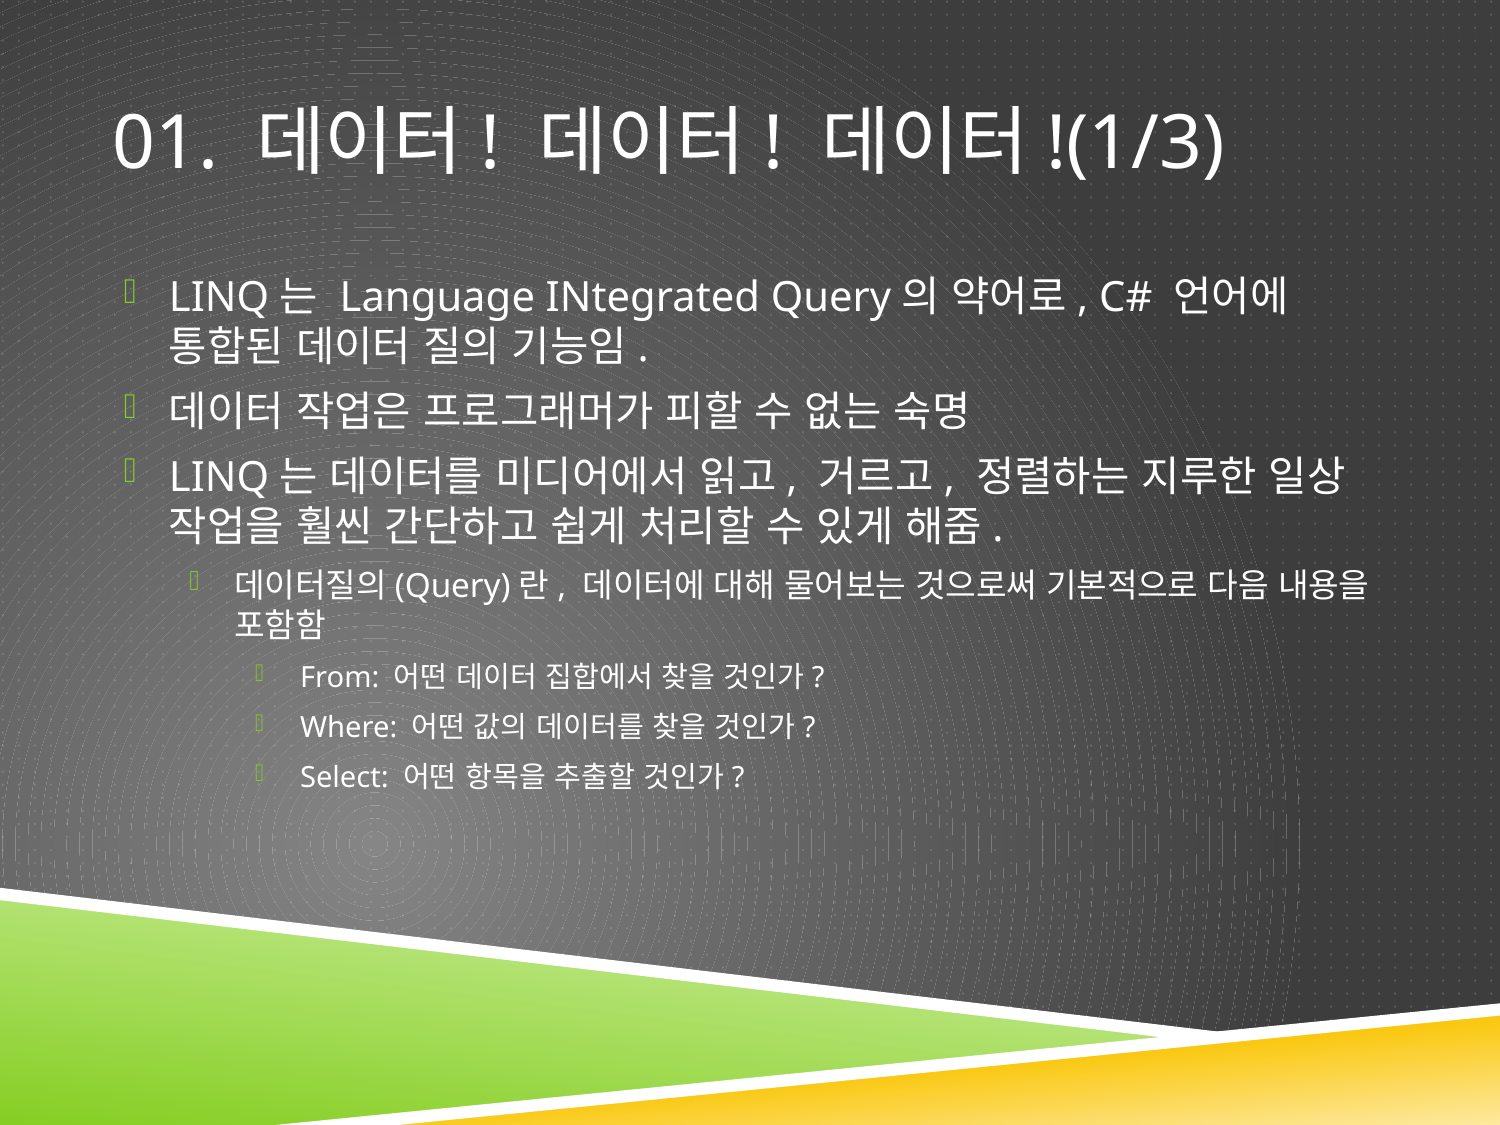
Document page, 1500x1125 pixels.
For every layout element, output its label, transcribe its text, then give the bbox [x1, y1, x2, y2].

title 01. 데이터! 데이터! 데이터!(1/3) [112, 45, 1388, 233]
list LINQ는 Language INtegrated Query의 약어로, C# 언어에 통합된 데이터 질의 기능임. 데이터 작업은 프로그래머가 피할 수 없는 숙명 LINQ는 데이터를 미디어에서 읽고, 거르고, 정렬하는 지루한 일상 작업을 훨씬 간단하고 쉽게 처리할 수 있게 해줌. 데이터질의(Query)란, 데이터에 대해 물어보는 것으로써 기본적으로 다음 내용을 포함함 From: 어떤 데이터 집합에서 찾을 것인가? Where: 어떤 값의 데이터를 찾을 것인가? Select: 어떤 항목을 추출할 것인가? [112, 262, 1388, 929]
